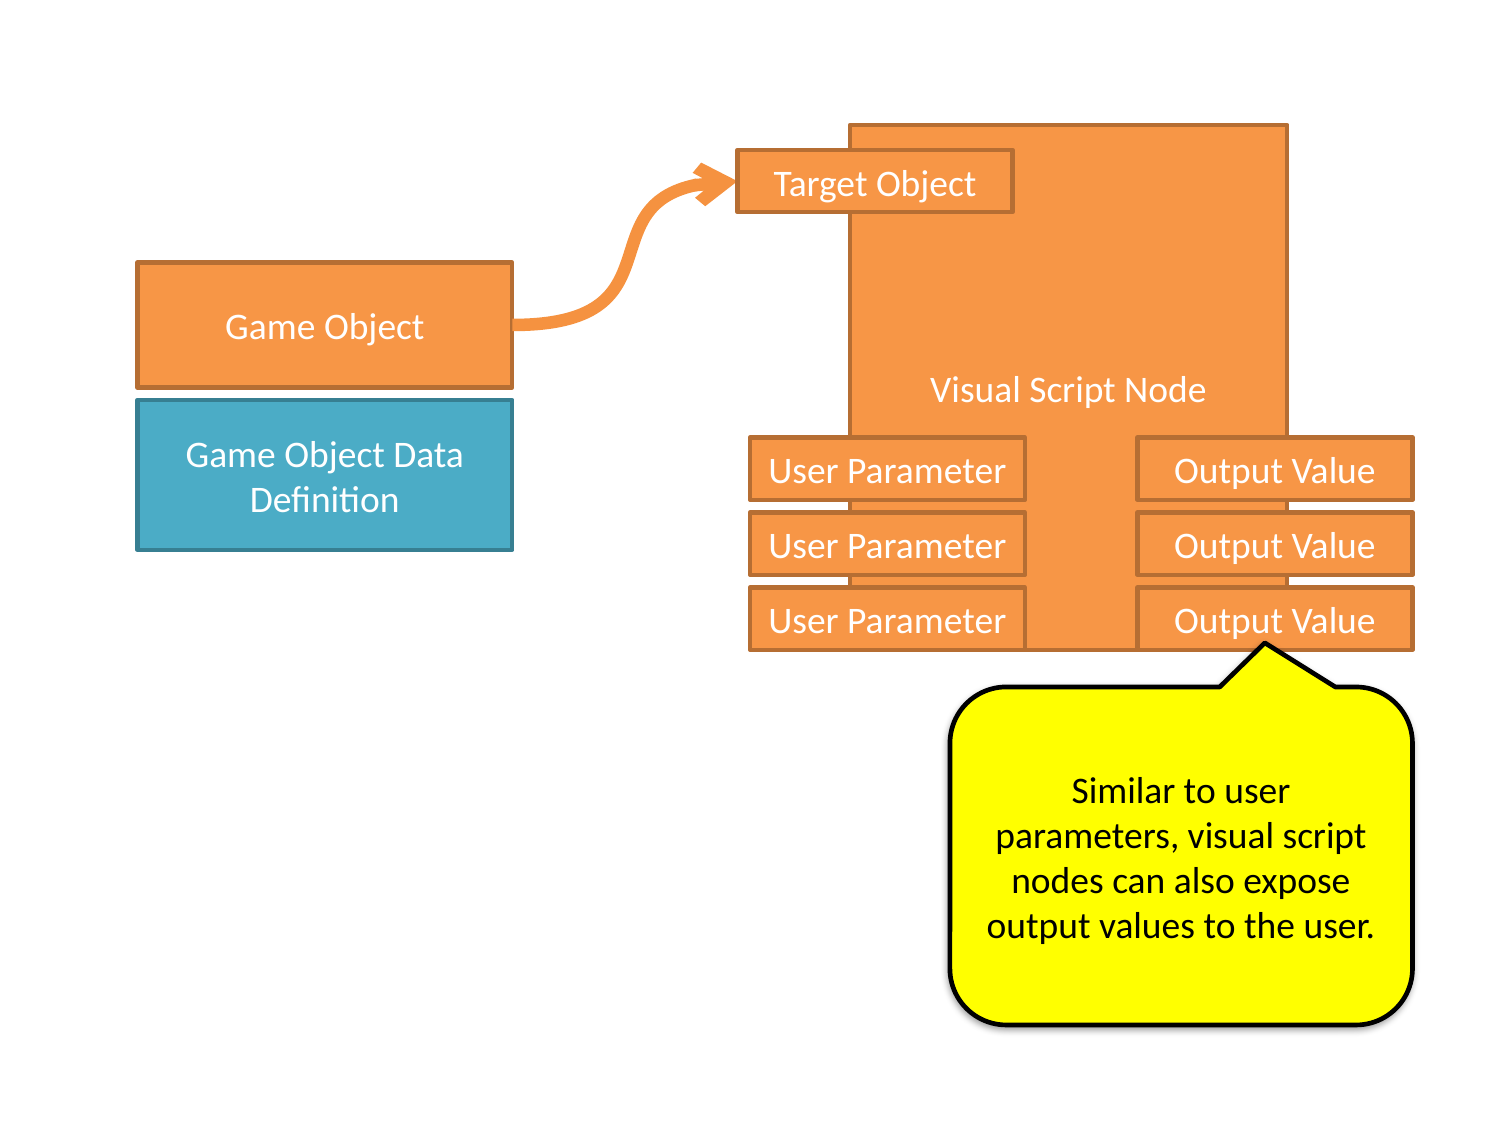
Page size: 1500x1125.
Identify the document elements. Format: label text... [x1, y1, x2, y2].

text_box Output Value [1135, 510, 1415, 577]
text_box Game Object [135, 260, 514, 390]
text_box Output Value [1135, 435, 1415, 502]
text_box User Parameter [748, 435, 1027, 502]
text_box User Parameter [748, 585, 1027, 652]
text_box Visual Script Node [848, 123, 1289, 652]
text_box User Parameter [748, 510, 1027, 577]
text_box Similar to user parameters, visual script nodes can also expose output values to the user. [949, 642, 1414, 1026]
text_box Target Object [735, 148, 1015, 214]
text_box Output Value [1135, 585, 1415, 652]
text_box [512, 180, 738, 326]
text_box Game Object Data Definition [135, 398, 514, 552]
